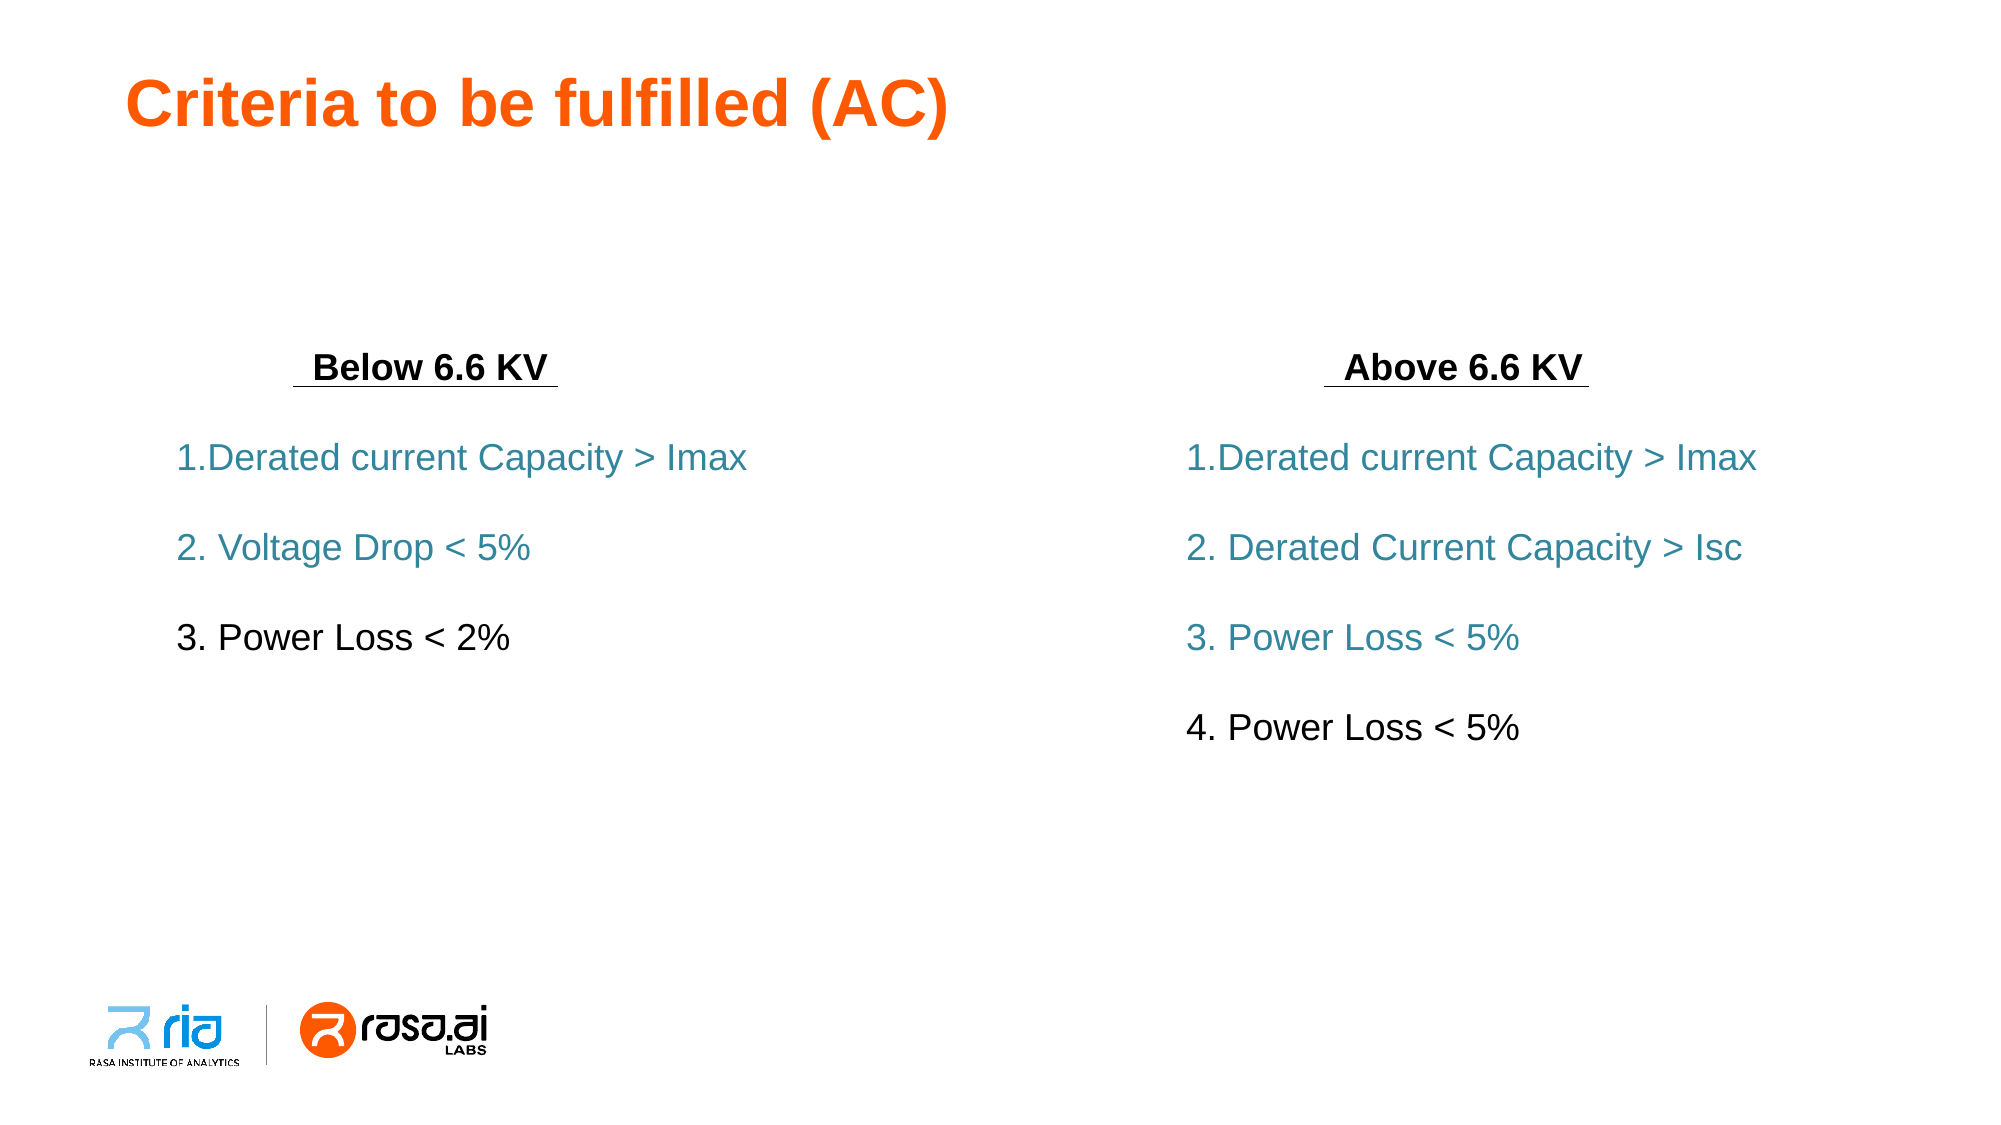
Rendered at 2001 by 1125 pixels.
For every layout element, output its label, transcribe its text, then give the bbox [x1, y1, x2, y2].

text_box Above 6.6 KV 1.Derated current Capacity > Imax 2. Derated Current Capacity > Isc 3. Power Loss < 5% 4. Power Loss < 5% [1171, 335, 1773, 756]
title Criteria to be fulfilled (AC) [125, 59, 1791, 141]
text_box Below 6.6 KV 1.Derated current Capacity > Imax 2. Voltage Drop < 5% 3. Power Loss < 2% [161, 335, 763, 666]
picture [78, 992, 250, 1078]
